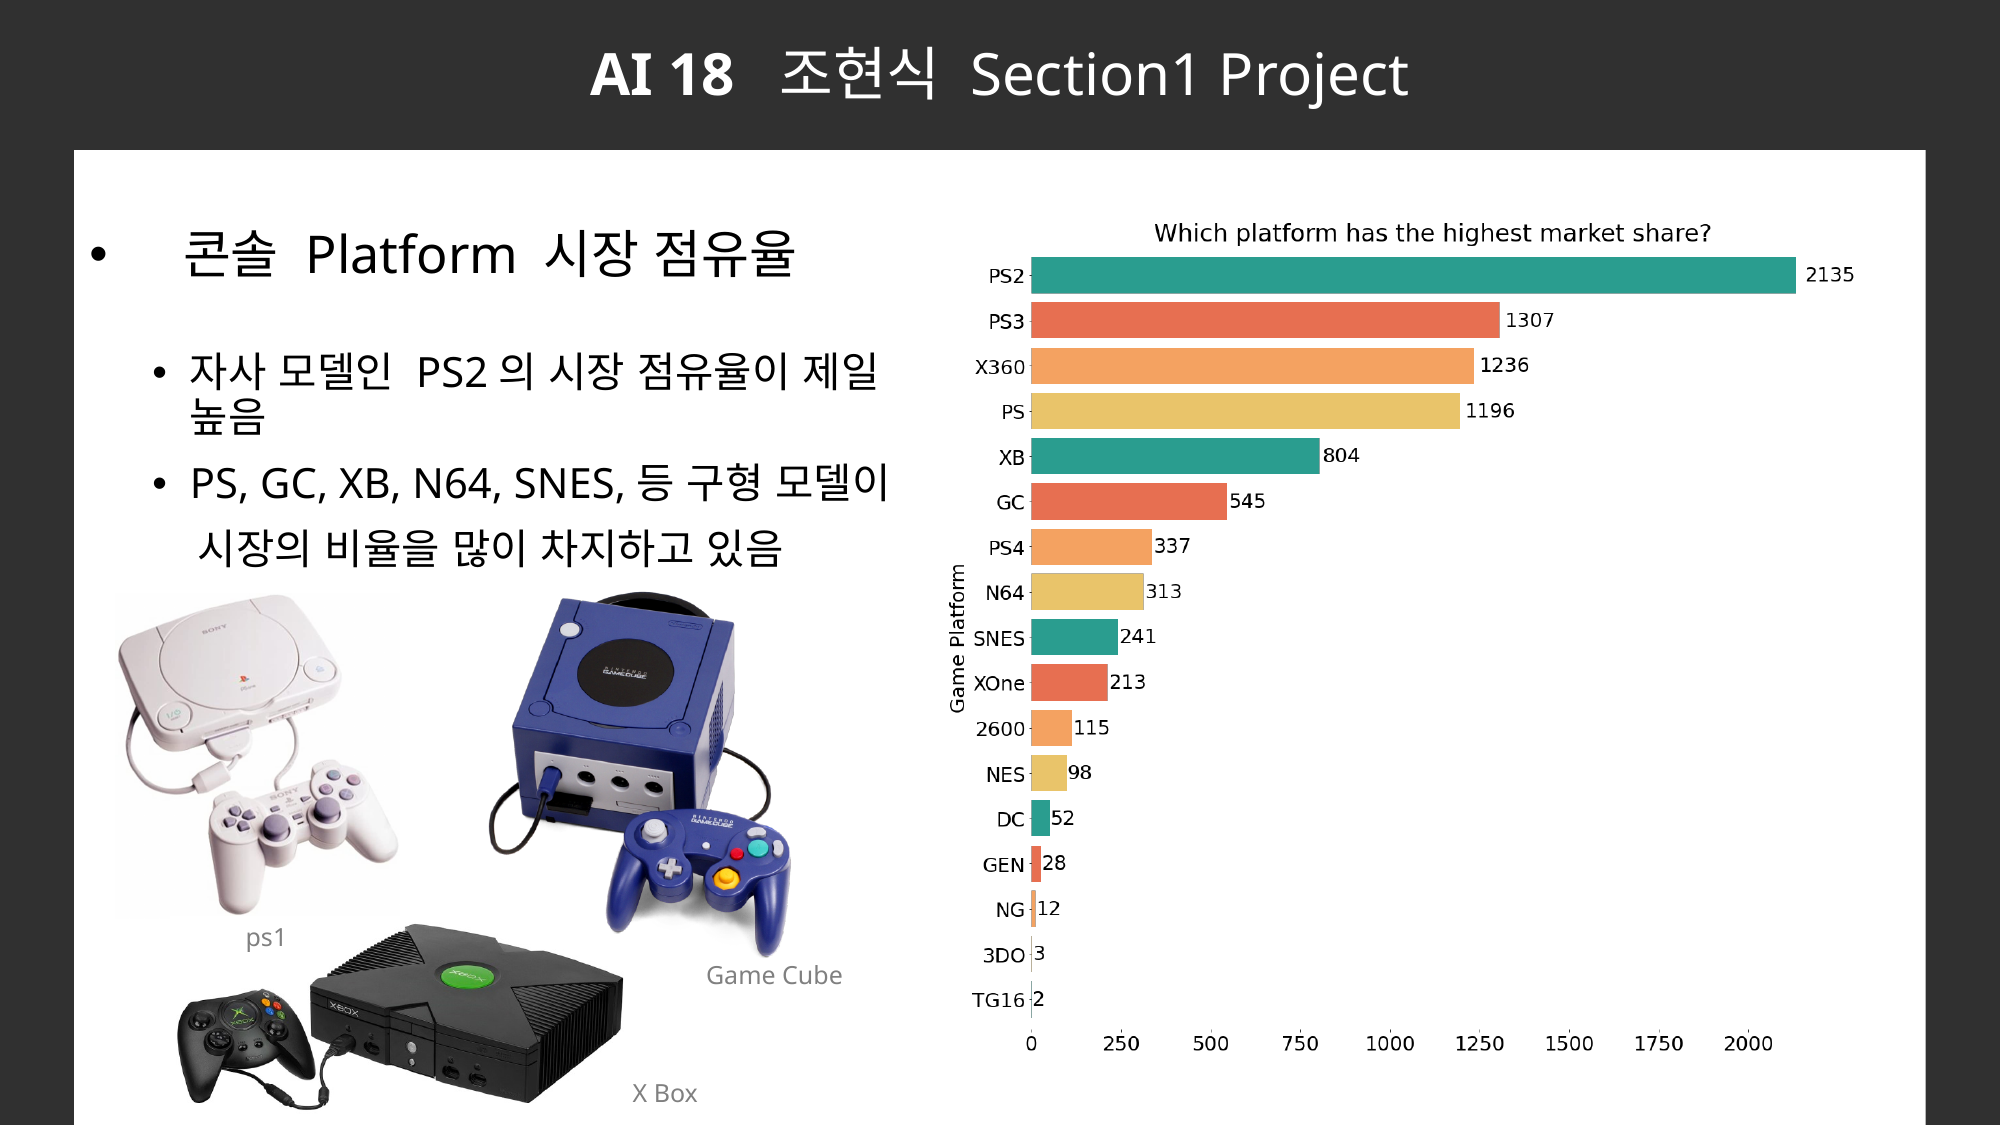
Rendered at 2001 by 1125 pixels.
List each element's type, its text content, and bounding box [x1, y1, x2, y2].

text_box AI 18 조현식 Section1 Project [429, 0, 1571, 115]
list 자사 모델인 PS2의 시장 점유율이 제일 높음 PS, GC, XB, N64, SNES,등 구형 모델이 시장의 비율을 많이 차지하고 있음 [137, 344, 944, 1059]
text_box X Box [629, 1069, 714, 1115]
text_box Game Cube [691, 952, 858, 997]
picture [944, 216, 1860, 1059]
title 콘솔 Platform 시장 점유율 [74, 148, 1800, 366]
text_box ㅖㄴ [73, 149, 1927, 1125]
picture [115, 579, 805, 1116]
